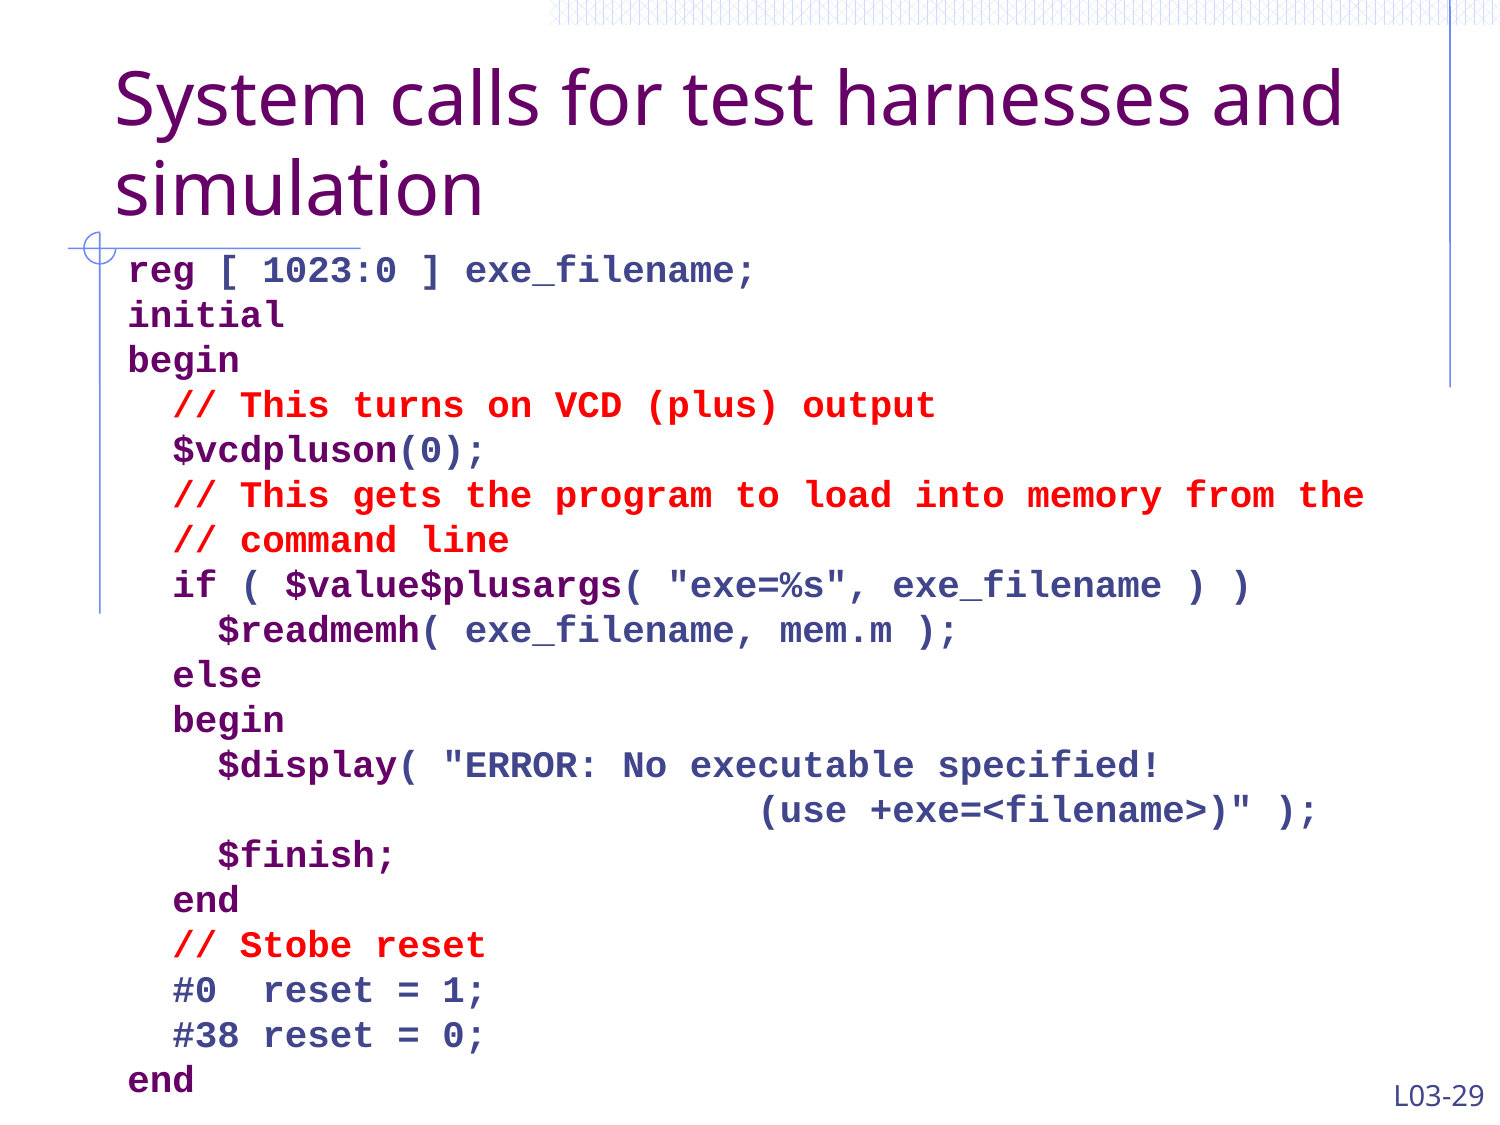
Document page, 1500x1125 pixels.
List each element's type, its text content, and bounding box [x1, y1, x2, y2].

title System calls for test harnesses and simulation [99, 49, 1376, 238]
text_box reg [ 1023:0 ] exe_filename; initial begin // This turns on VCD (plus) output $vcdpluson(0); // This gets the program to load into memory from the // command line if ( $value$plusargs( "exe=%s", exe_filename ) ) $readmemh( exe_filename, mem.m ); else begin $display( "ERROR: No executable specified! (use +exe=<filename>)" ); $finish; end // Stobe reset #0 reset = 1; #38 reset = 0; end [112, 237, 1450, 1108]
slide_number L03-29 [1187, 1049, 1500, 1125]
